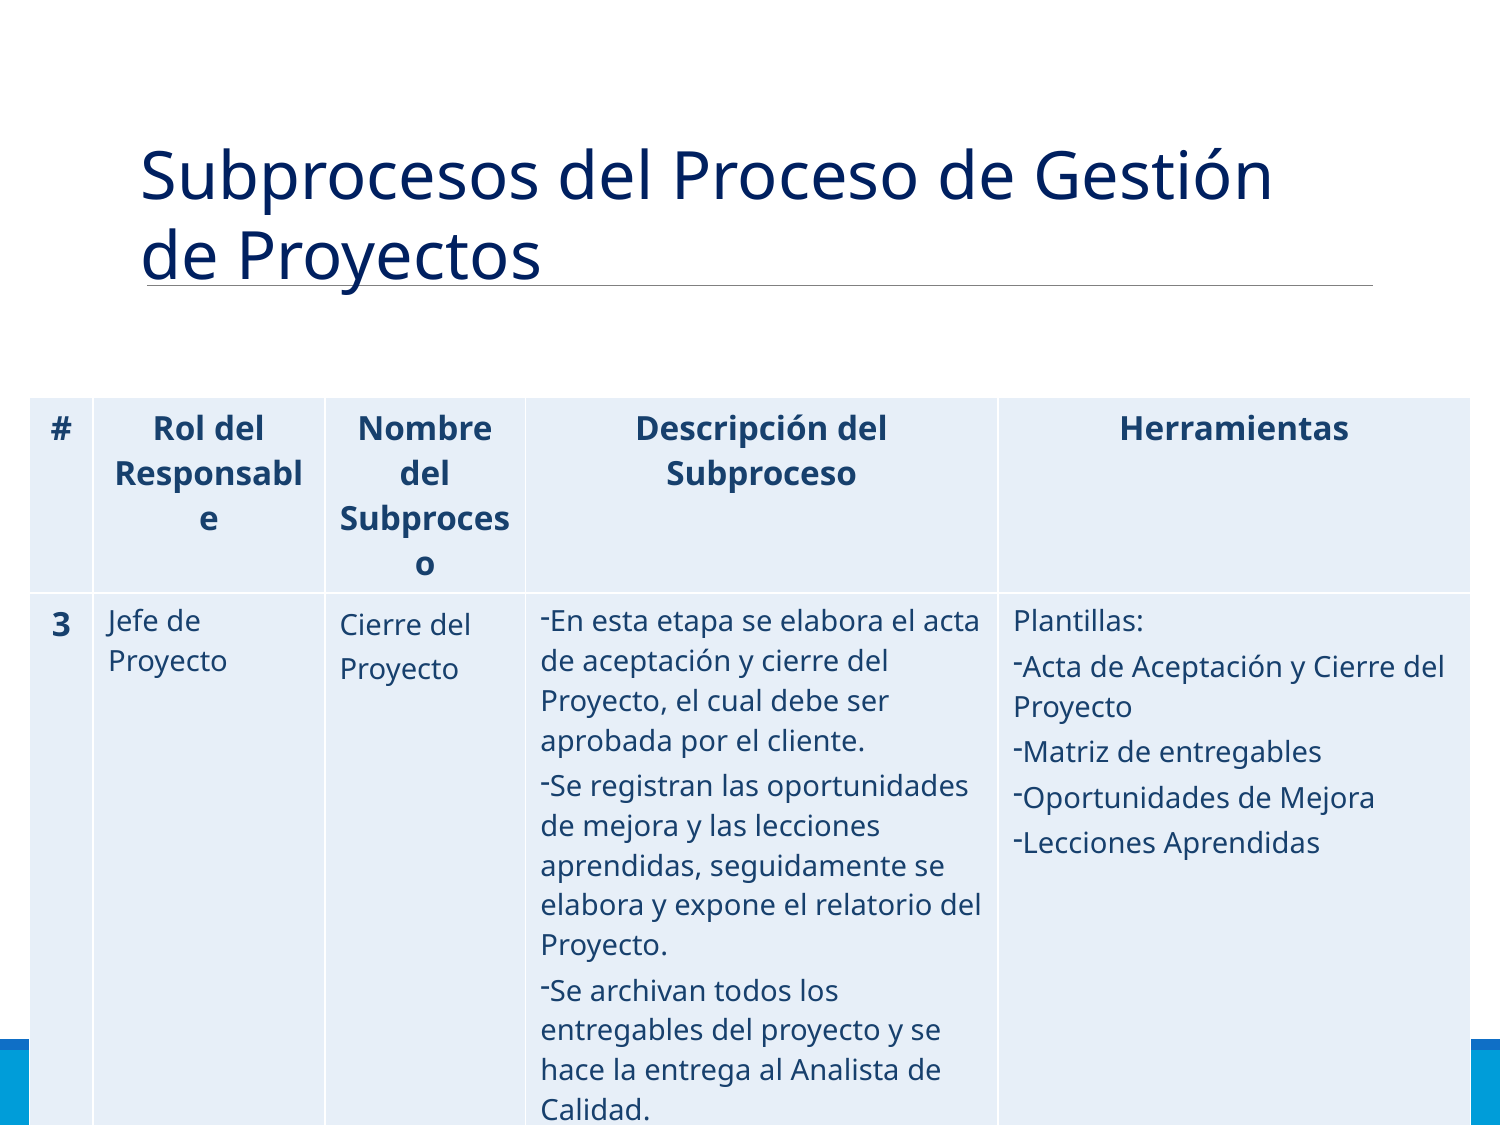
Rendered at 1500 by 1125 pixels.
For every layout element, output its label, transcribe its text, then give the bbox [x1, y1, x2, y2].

table_cell En esta etapa se elabora el acta de aceptación y cierre del Proyecto, el cual debe ser aprobada por el cliente. Se registran las oportunidades de mejora y las lecciones aprendidas, seguidamente se elabora y expone el relatorio del Proyecto. Se archivan todos los entregables del proyecto y se hace la entrega al Analista de Calidad. [526, 594, 997, 1125]
table_header Descripción del Subproceso [526, 398, 997, 592]
table_header # [30, 398, 92, 592]
table_header Herramientas [999, 398, 1470, 592]
table_cell Cierre del Proyecto [326, 594, 525, 1125]
table_cell Plantillas: Acta de Aceptación y Cierre del Proyecto Matriz de entregables Oportunidades de Mejora Lecciones Aprendidas [999, 594, 1470, 1125]
table_cell 3 [30, 594, 92, 1125]
text_box Subprocesos del Proceso de Gestión de Proyectos [125, 125, 1375, 300]
table_cell Jefe de Proyecto [94, 594, 324, 1125]
table_header Rol del Responsable [94, 398, 324, 592]
table_header Nombre del Subproceso [326, 398, 525, 592]
